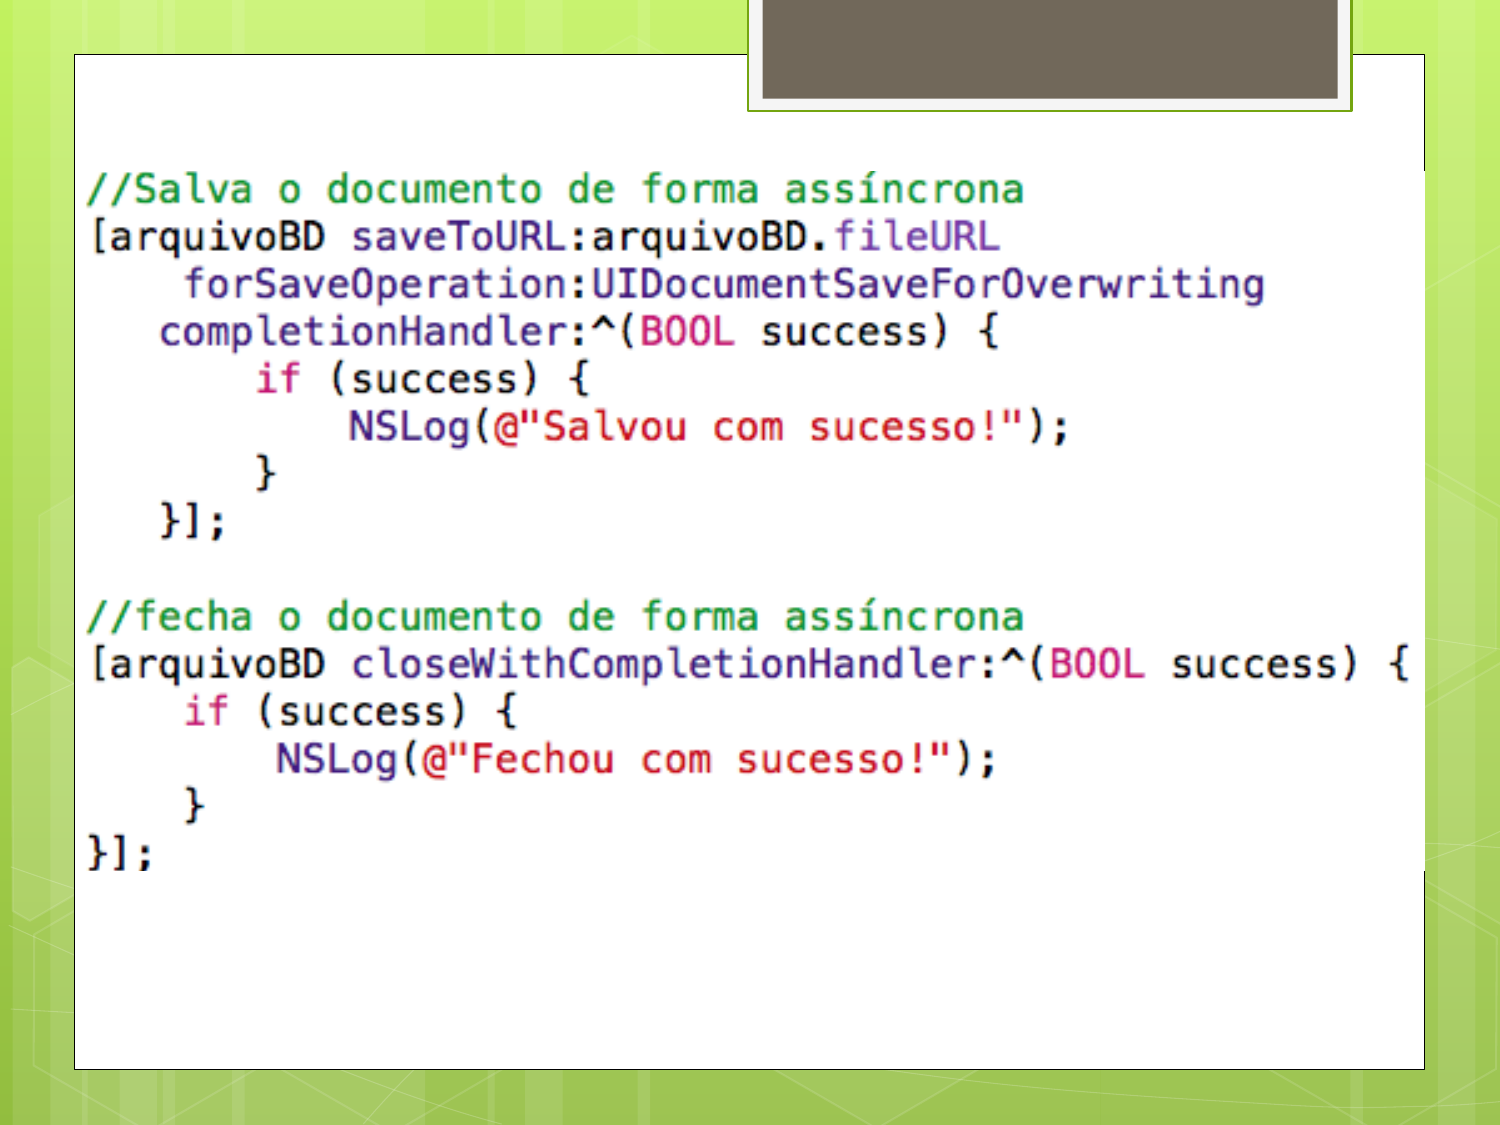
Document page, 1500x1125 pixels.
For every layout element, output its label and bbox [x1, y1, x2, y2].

list [75, 171, 1426, 871]
